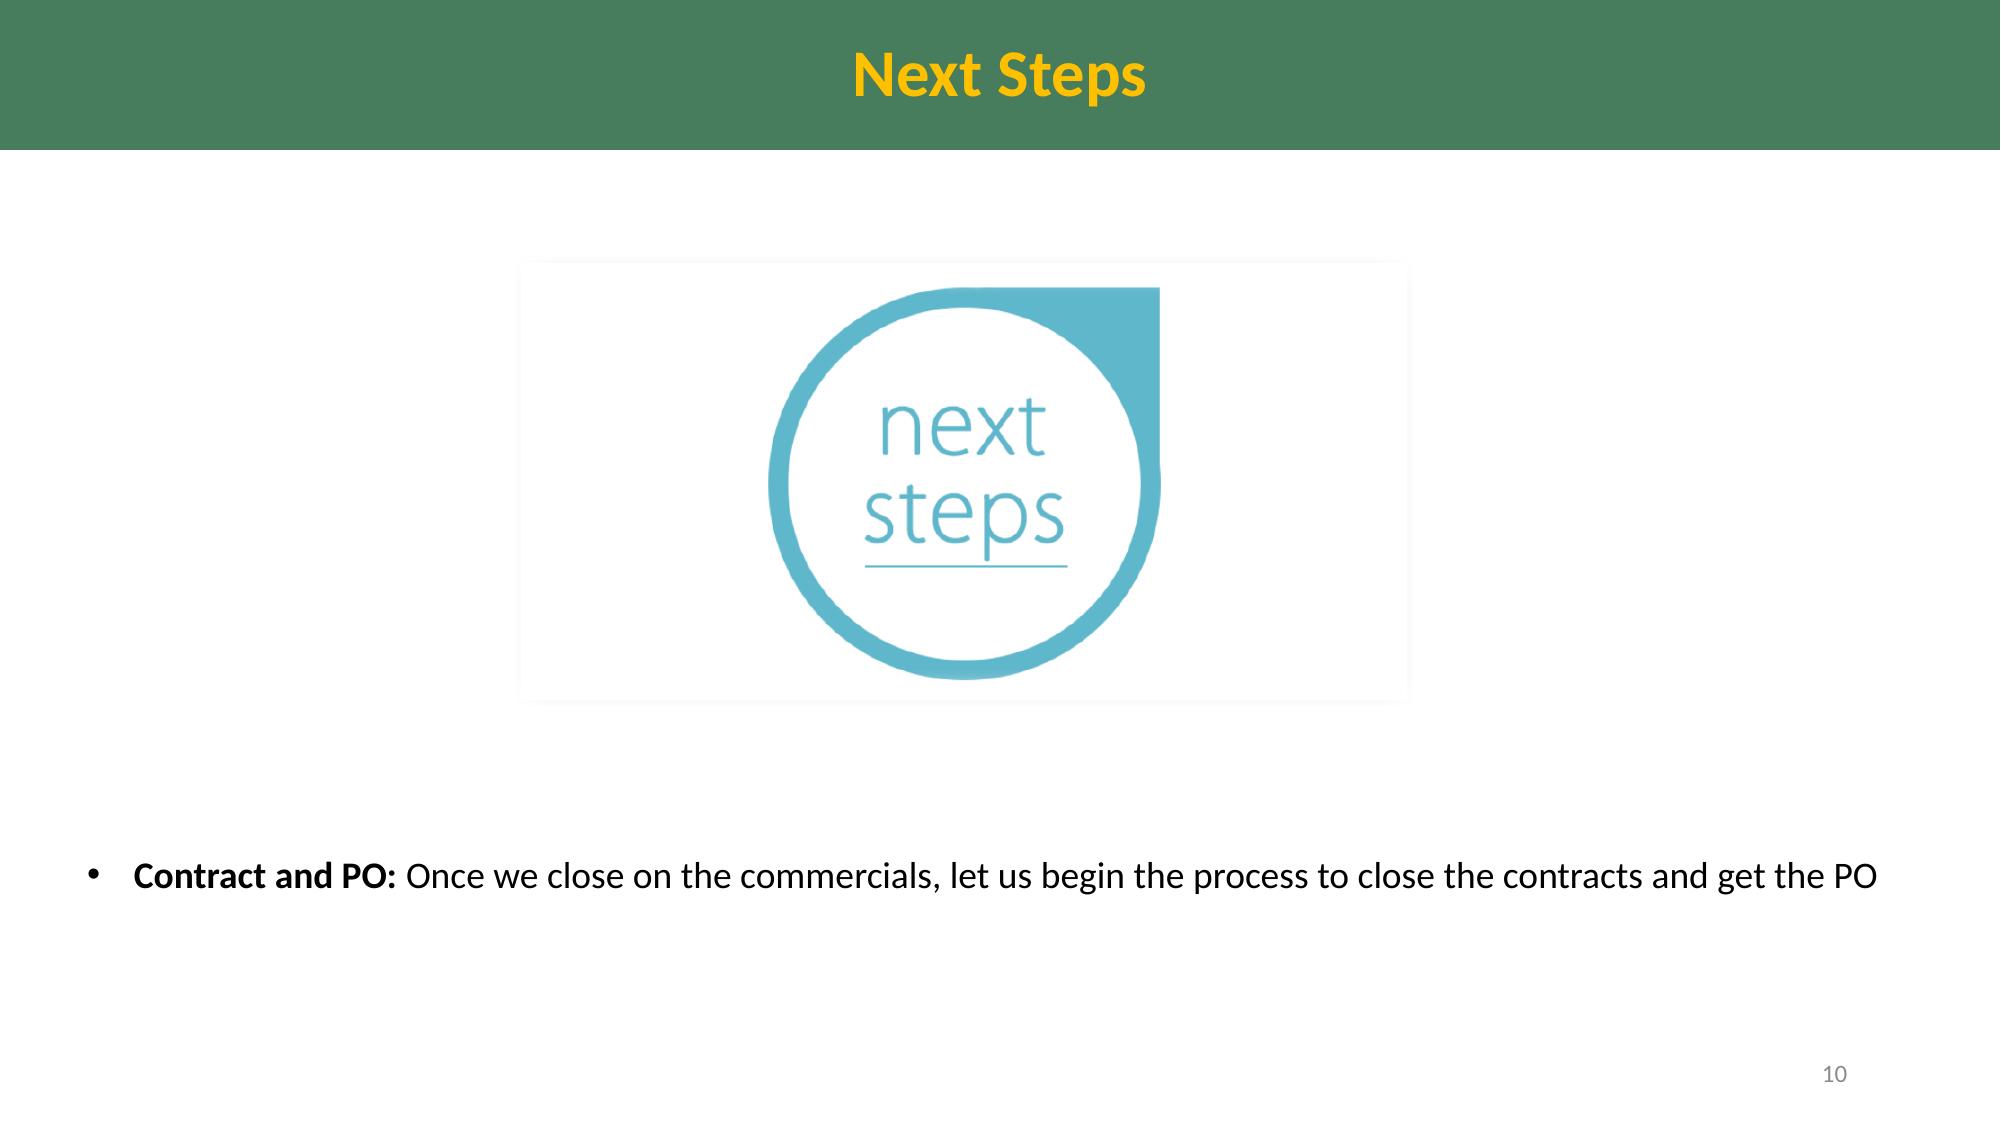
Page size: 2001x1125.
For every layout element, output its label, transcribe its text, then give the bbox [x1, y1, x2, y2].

text_box Next Steps [0, 0, 2000, 151]
text_box Contract and PO: Once we close on the commercials, let us begin the process to close the contracts and get the PO [72, 843, 1928, 904]
picture [514, 256, 1413, 706]
slide_number 10 [1412, 1042, 1863, 1103]
